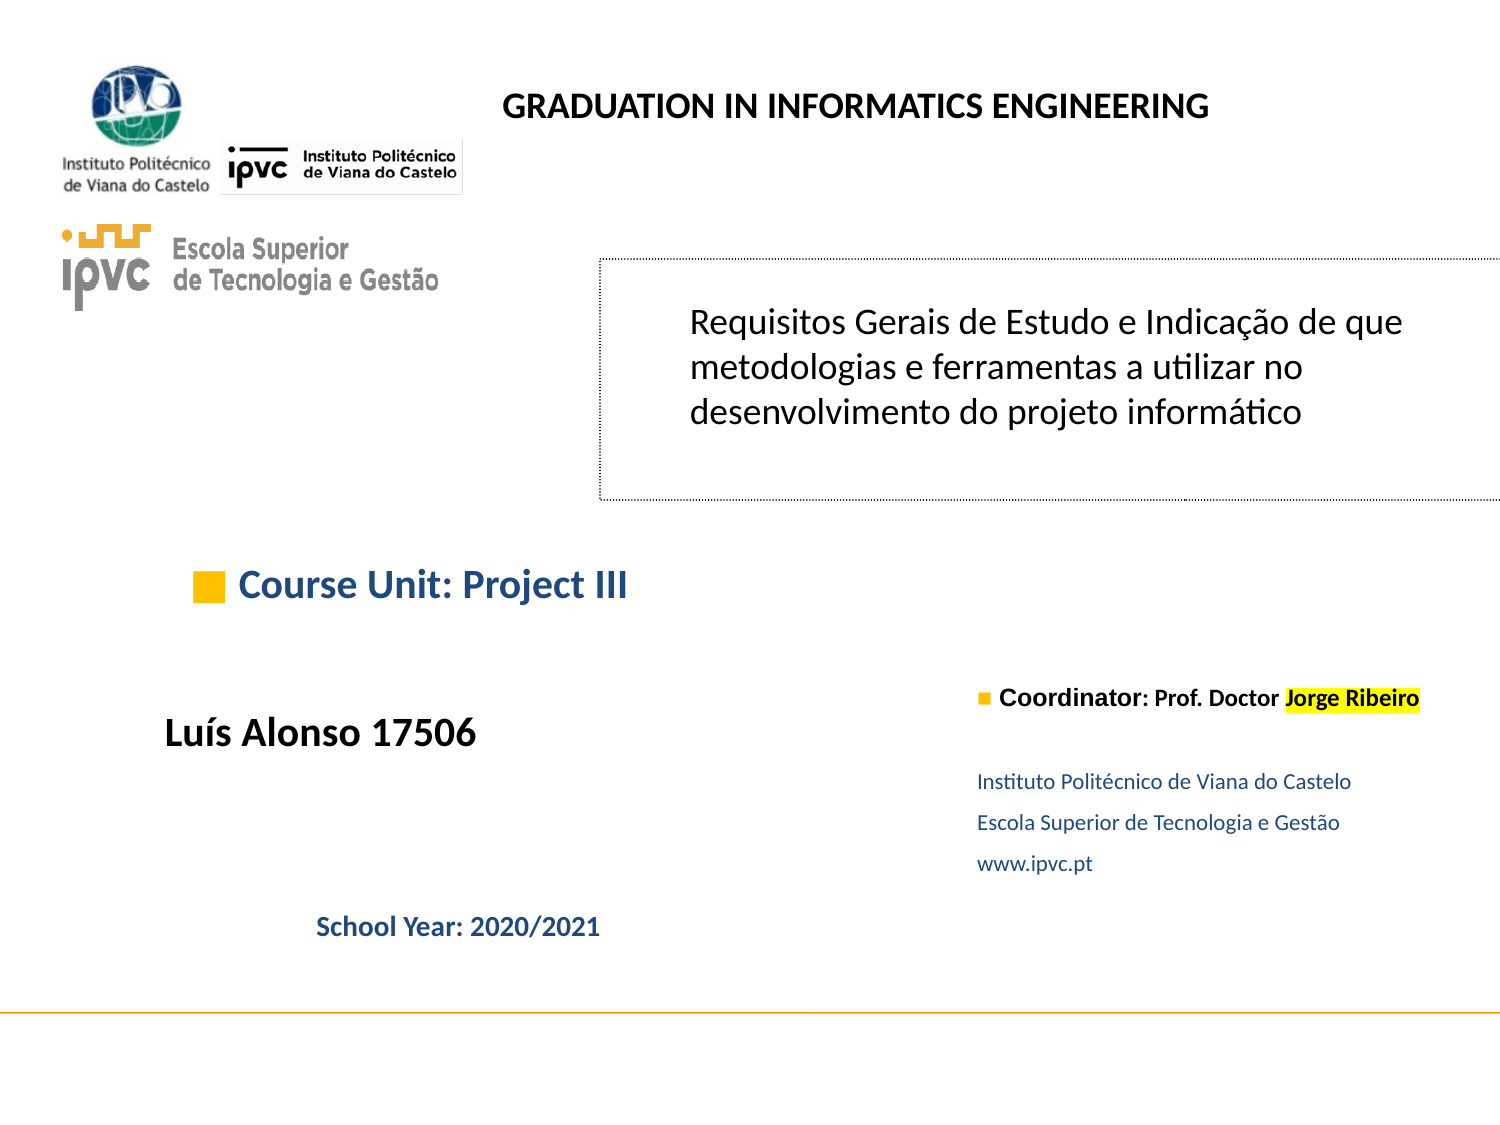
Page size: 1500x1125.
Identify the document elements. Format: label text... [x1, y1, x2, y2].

text_box Graduation IN Informatics engineering [229, 73, 1500, 133]
text_box ■ Course Unit: Project III [174, 499, 863, 815]
text_box ■ Coordinator: Prof. Doctor Jorge Ribeiro Instituto Politécnico de Viana do Castelo Escola Superior de Tecnologia e Gestão www.ipvc.pt [962, 649, 1500, 953]
text_box Requisitos Gerais de Estudo e Indicação de que metodologias e ferramentas a utilizar no desenvolvimento do projeto informático [675, 289, 1420, 439]
text_box Luís Alonso 17506 [149, 662, 838, 863]
picture [49, 37, 463, 312]
text_box School Year: 2020/2021 [301, 899, 616, 950]
text_box [599, 259, 1500, 500]
